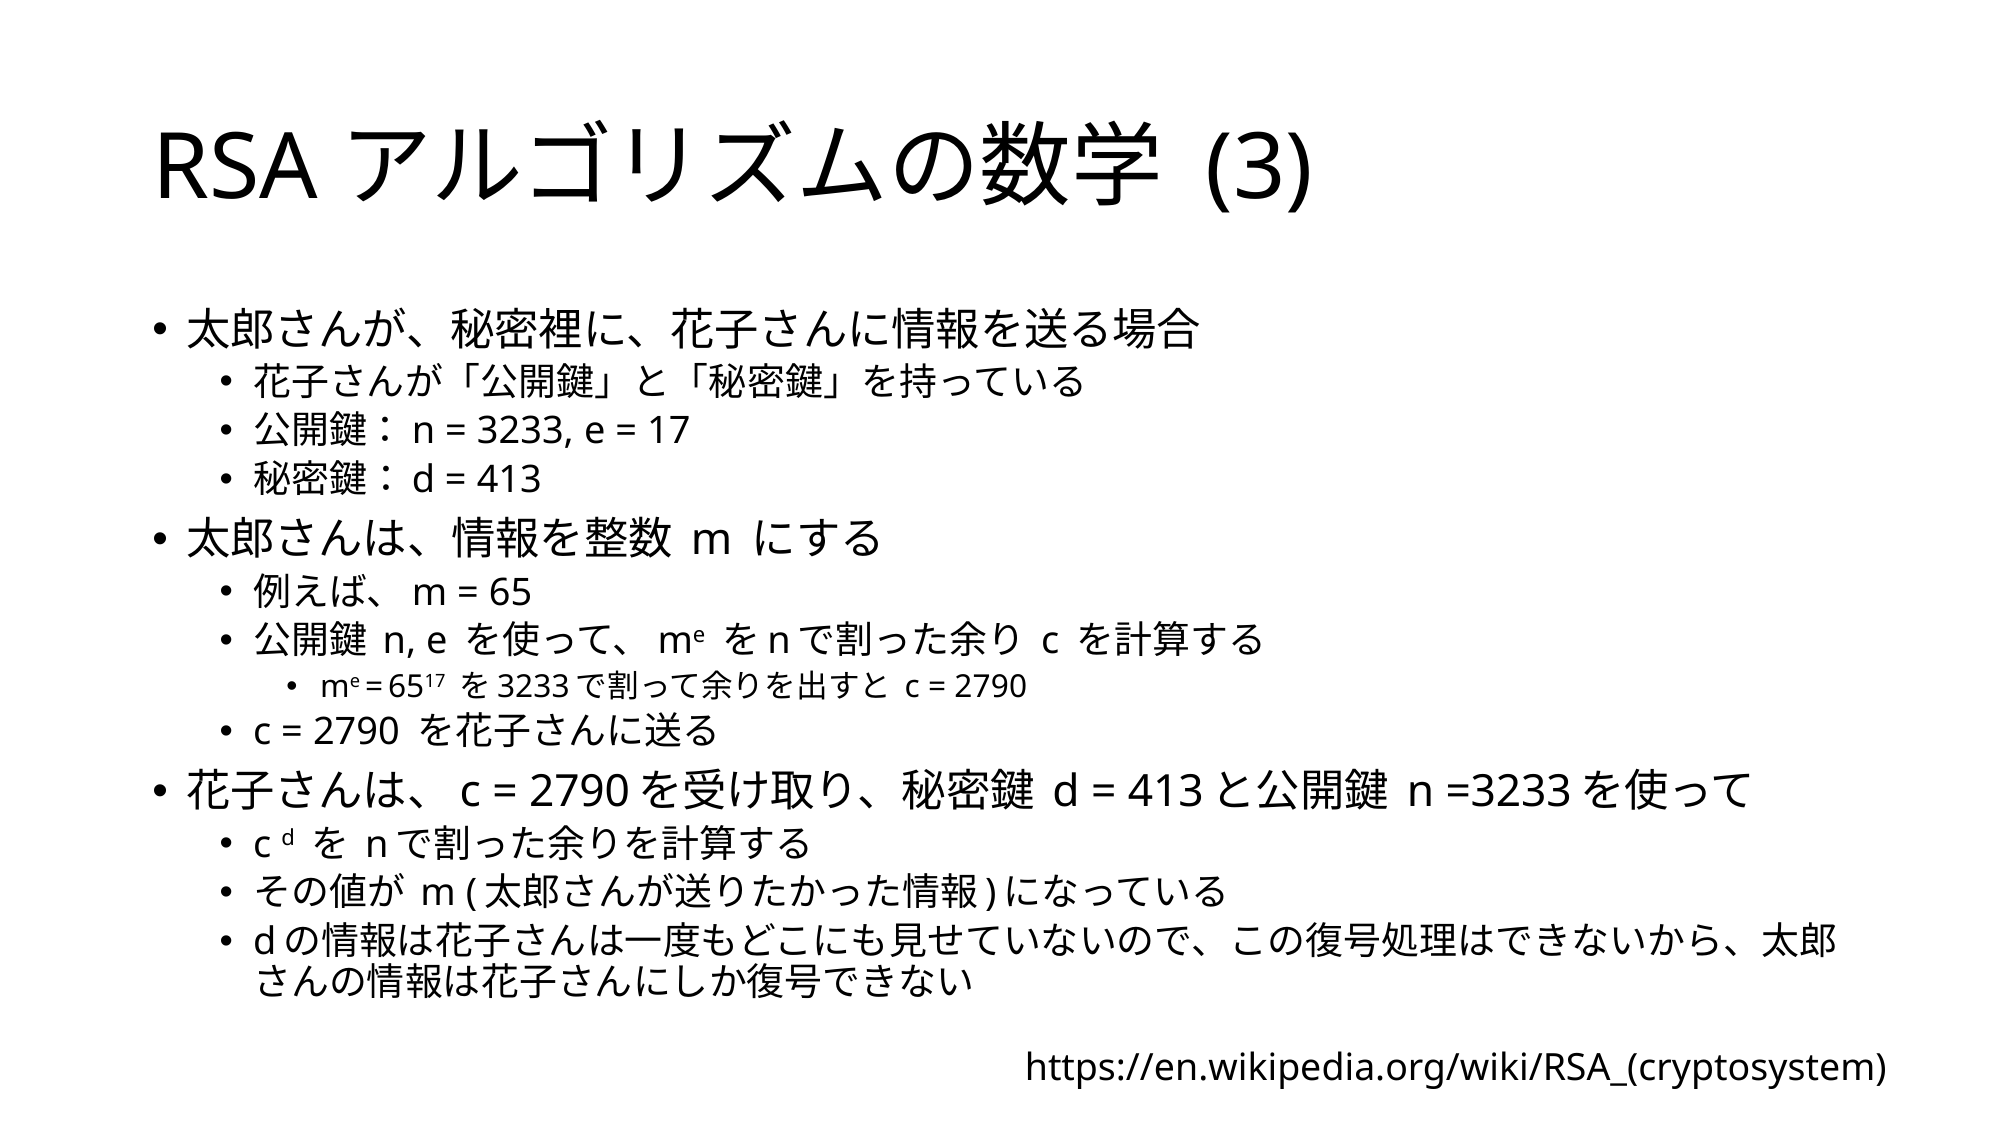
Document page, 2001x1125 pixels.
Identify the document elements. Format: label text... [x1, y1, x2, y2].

title RSAアルゴリズムの数学 (3) [137, 59, 1863, 278]
list 太郎さんが、秘密裡に、花子さんに情報を送る場合 花子さんが「公開鍵」と「秘密鍵」を持っている 公開鍵：n = 3233, e = 17 秘密鍵：d = 413 太郎さんは、情報を整数 m にする 例えば、m = 65 公開鍵 n, e を使って、me をnで割った余り c を計算する me = 6517 を3233で割って余りを出すと c = 2790 c = 2790 を花子さんに送る 花子さんは、c = 2790を受け取り、秘密鍵 d = 413と公開鍵 n =3233を使って c d を nで割った余りを計算する その値が m (太郎さんが送りたかった情報)になっている dの情報は花子さんは一度もどこにも見せていないので、この復号処理はできないから、太郎さんの情報は花子さんにしか復号できない [137, 299, 1863, 1014]
text_box https://en.wikipedia.org/wiki/RSA_(cryptosystem) [1010, 1035, 1903, 1096]
